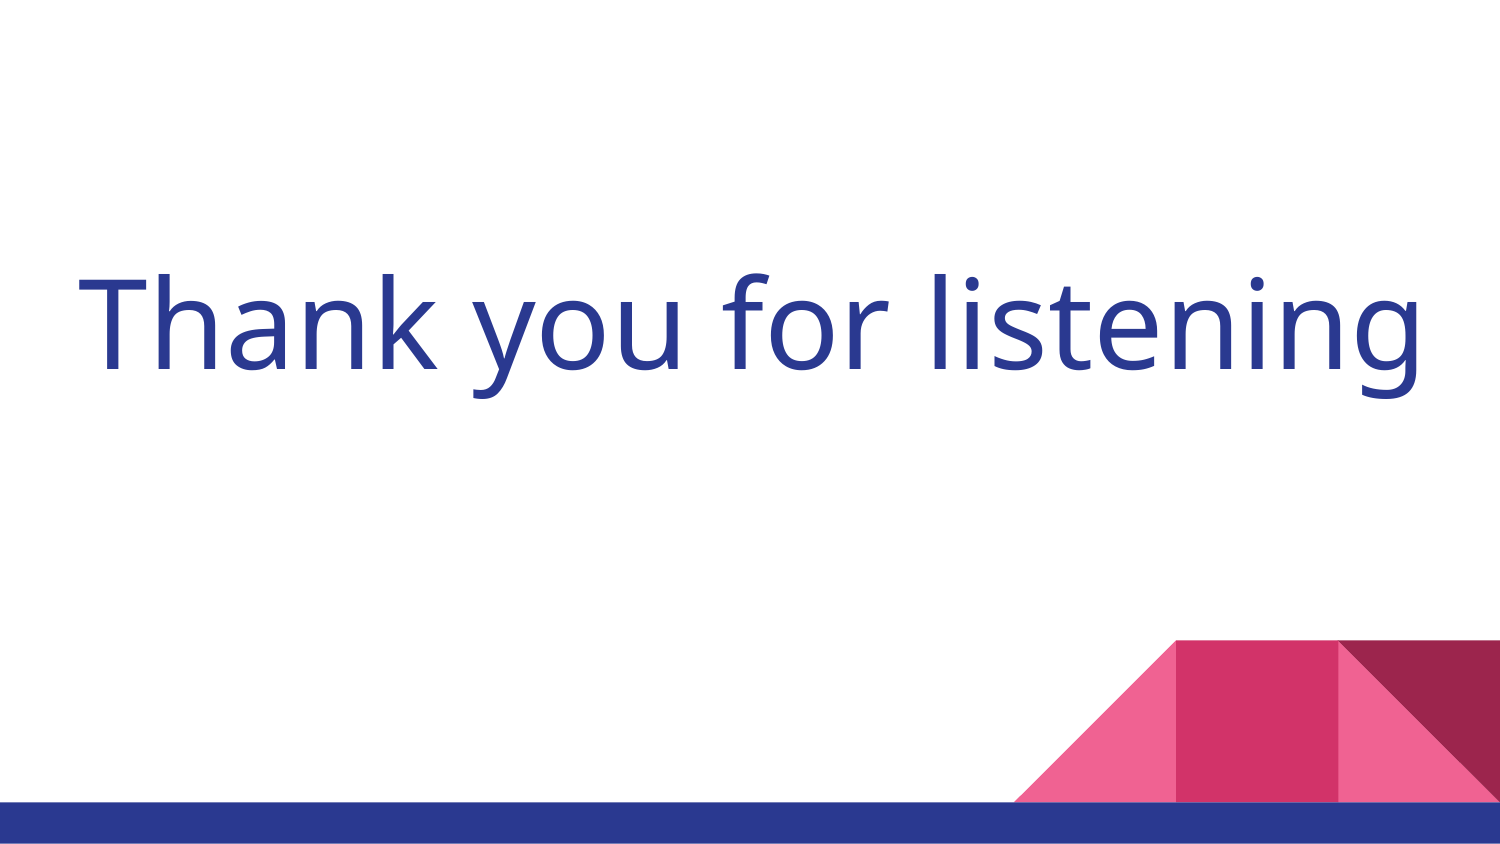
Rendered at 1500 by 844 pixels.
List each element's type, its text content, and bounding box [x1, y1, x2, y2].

title Thank you for listening [63, 229, 1462, 524]
